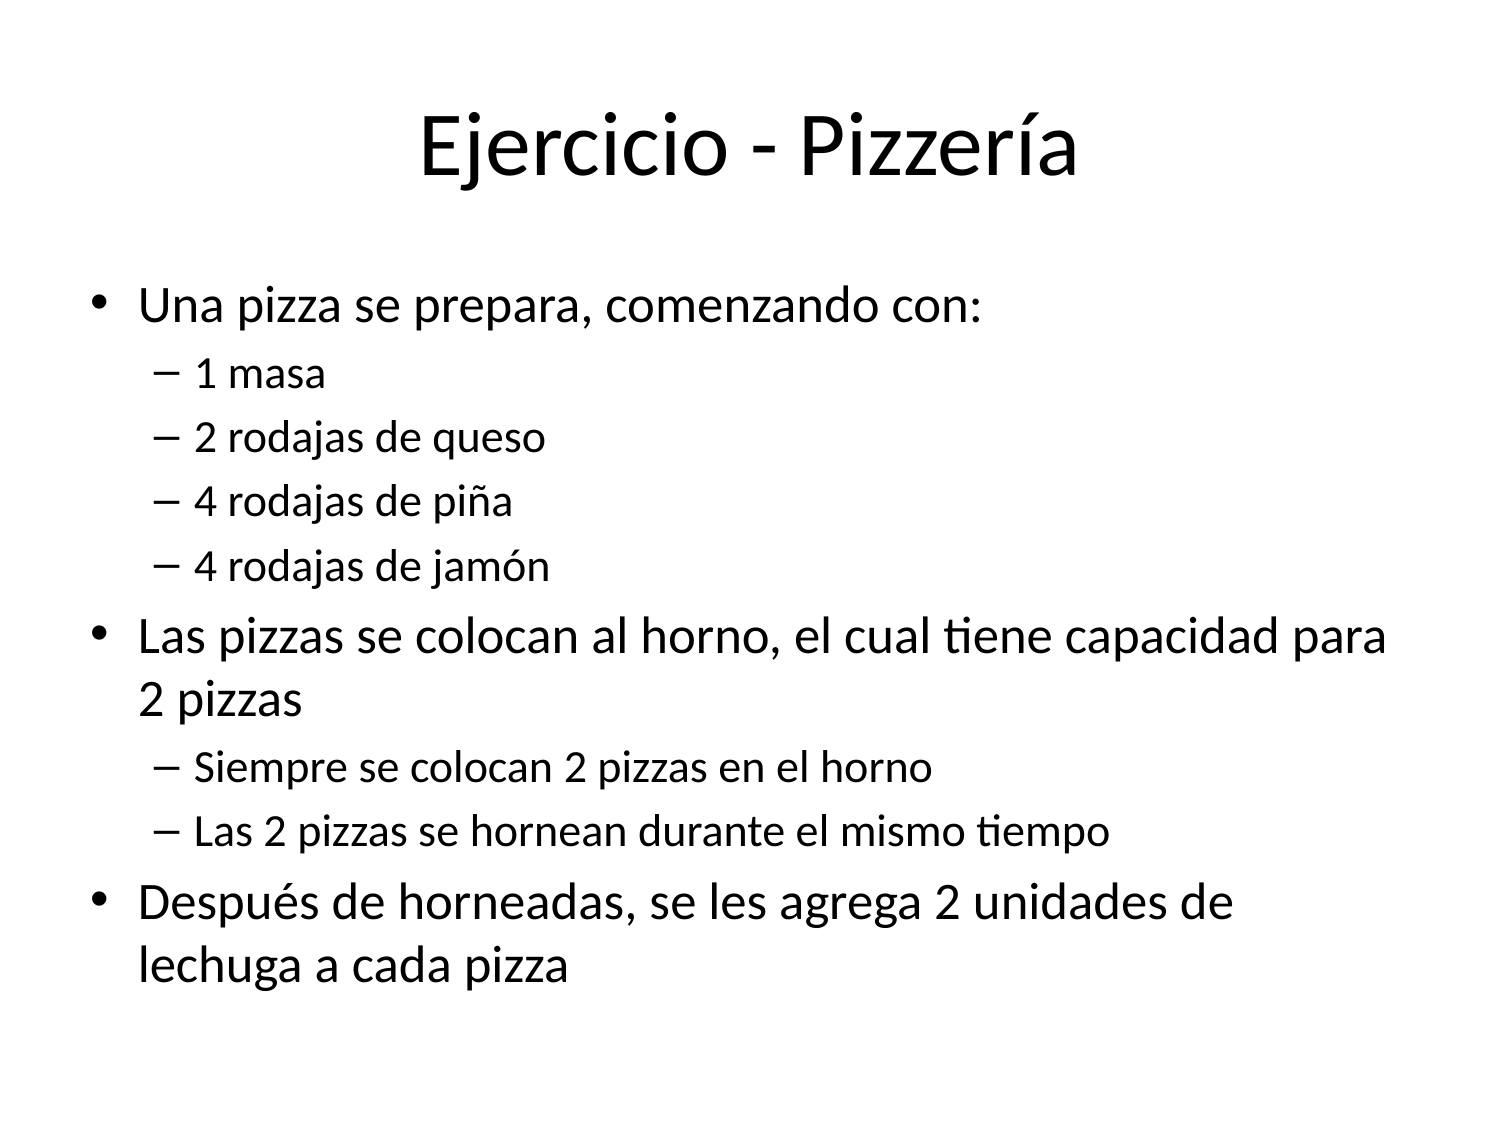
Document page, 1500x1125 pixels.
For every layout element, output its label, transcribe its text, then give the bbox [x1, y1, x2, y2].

title Ejercicio - Pizzería [75, 45, 1425, 233]
list Una pizza se prepara, comenzando con: 1 masa 2 rodajas de queso 4 rodajas de piña 4 rodajas de jamón Las pizzas se colocan al horno, el cual tiene capacidad para 2 pizzas Siempre se colocan 2 pizzas en el horno Las 2 pizzas se hornean durante el mismo tiempo Después de horneadas, se les agrega 2 unidades de lechuga a cada pizza [75, 262, 1425, 1005]
